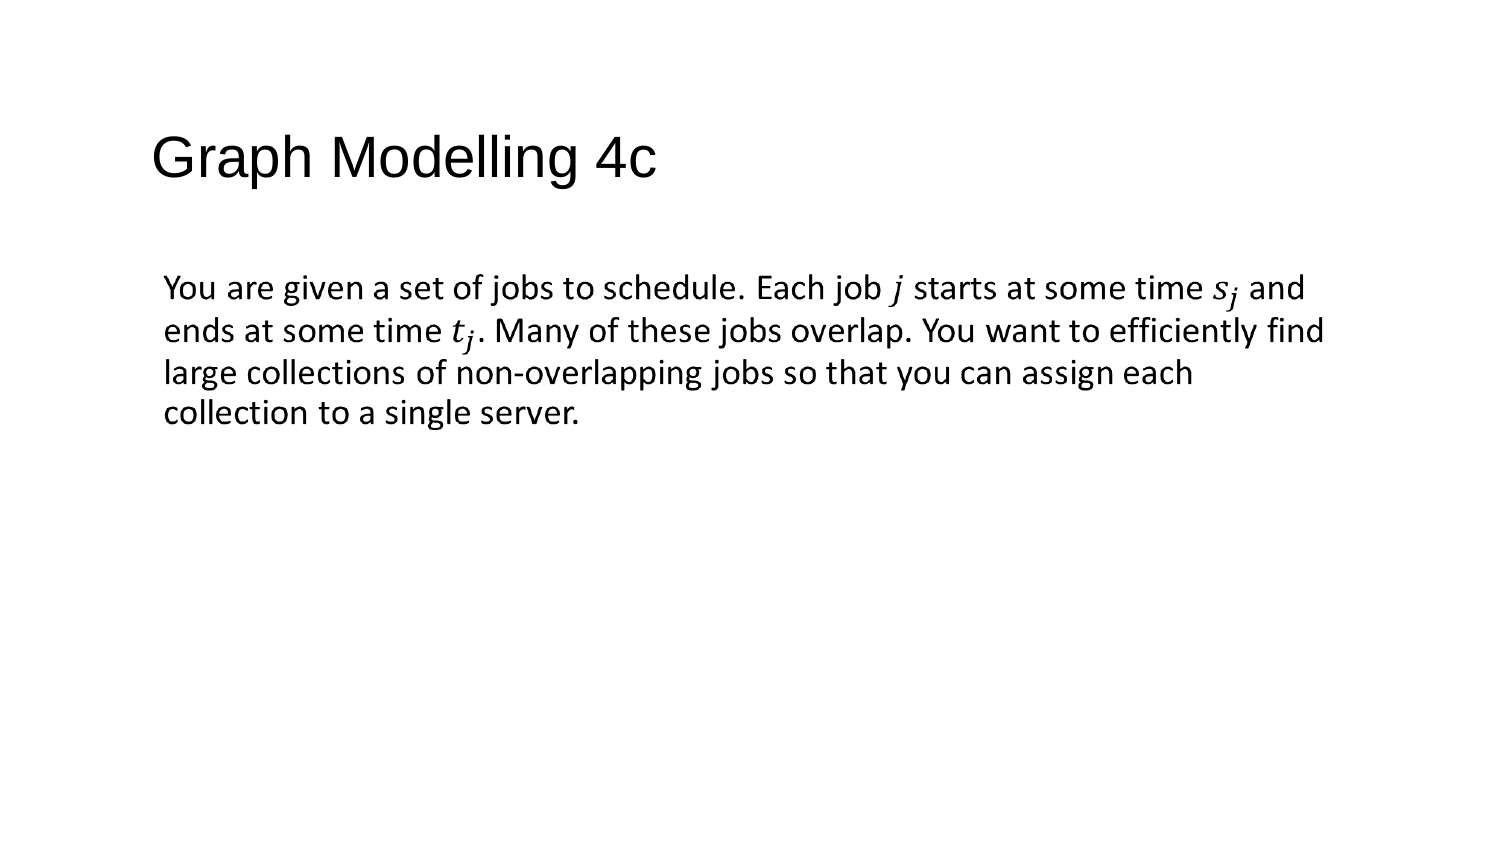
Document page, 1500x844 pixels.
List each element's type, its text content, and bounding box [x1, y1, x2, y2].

title Graph Modelling 4c [140, 75, 1356, 242]
list [140, 253, 1356, 750]
